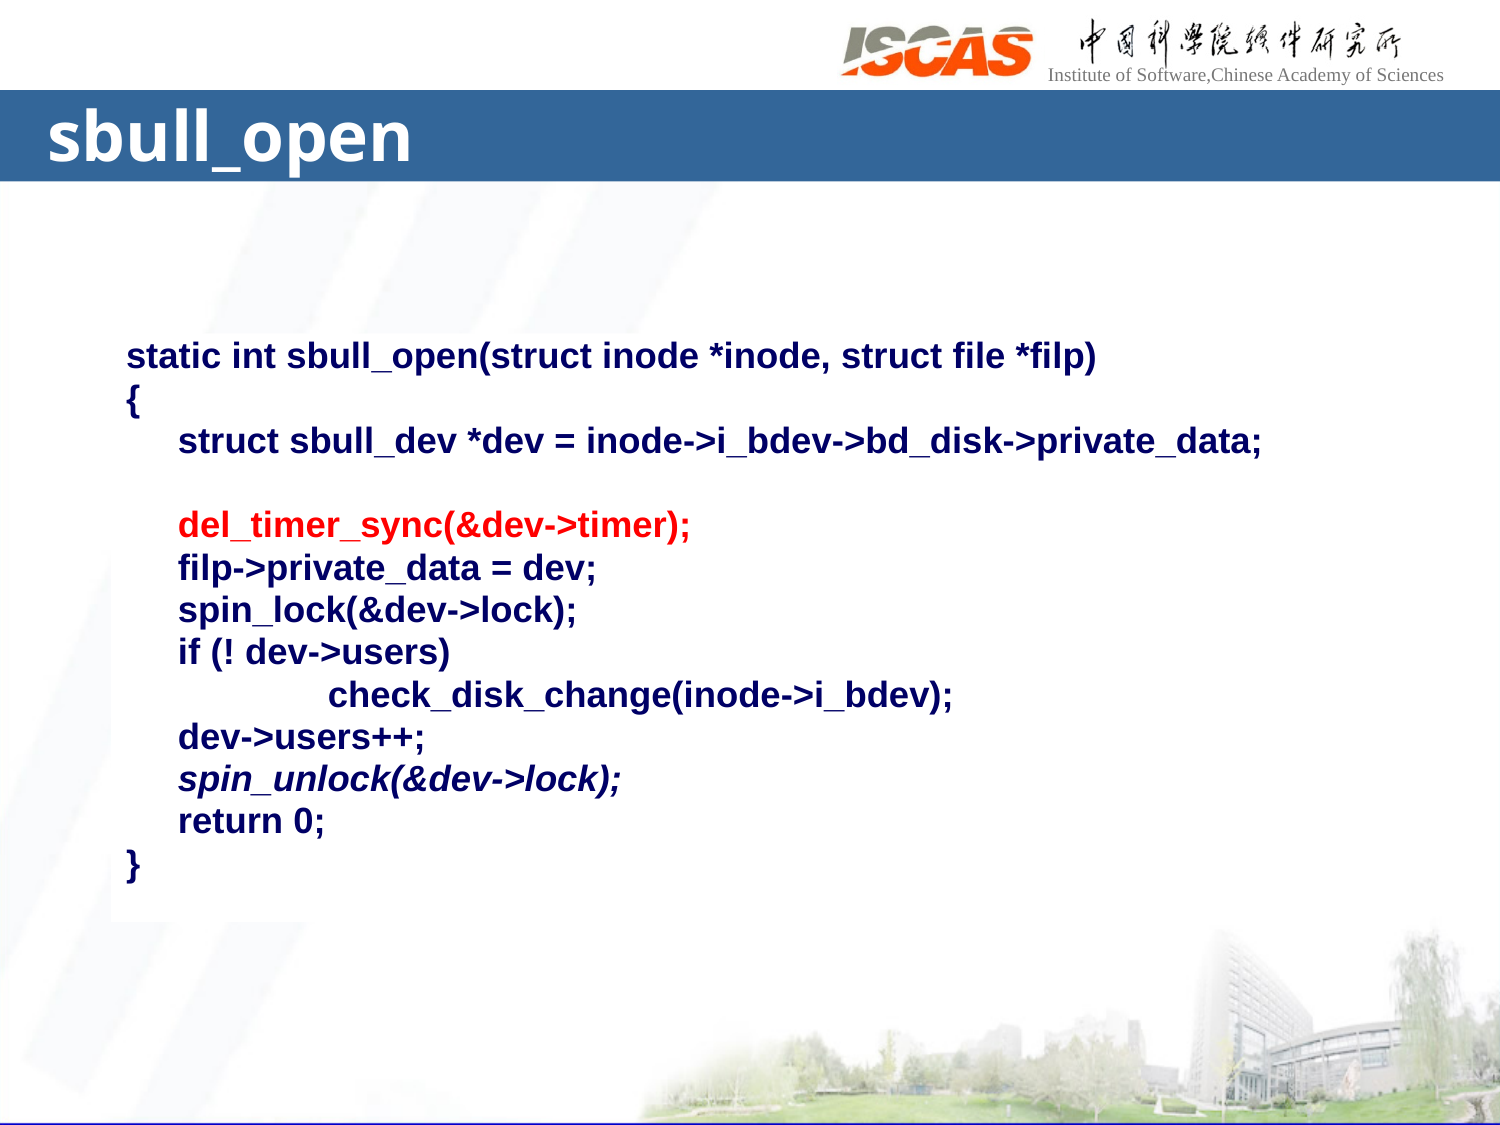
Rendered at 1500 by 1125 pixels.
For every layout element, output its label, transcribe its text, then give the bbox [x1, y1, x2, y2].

title sbull_open [0, 89, 1500, 182]
picture [837, 18, 1045, 87]
picture [0, 182, 1500, 1125]
text_box static int sbull_open(struct inode *inode, struct file *filp) { struct sbull_dev *dev = inode->i_bdev->bd_disk->private_data; del_timer_sync(&dev->timer); filp->private_data = dev; spin_lock(&dev->lock); if (! dev->users) check_disk_change(inode->i_bdev); dev->users++; spin_unlock(&dev->lock); return 0; } [111, 333, 1389, 923]
picture [1077, 15, 1402, 71]
